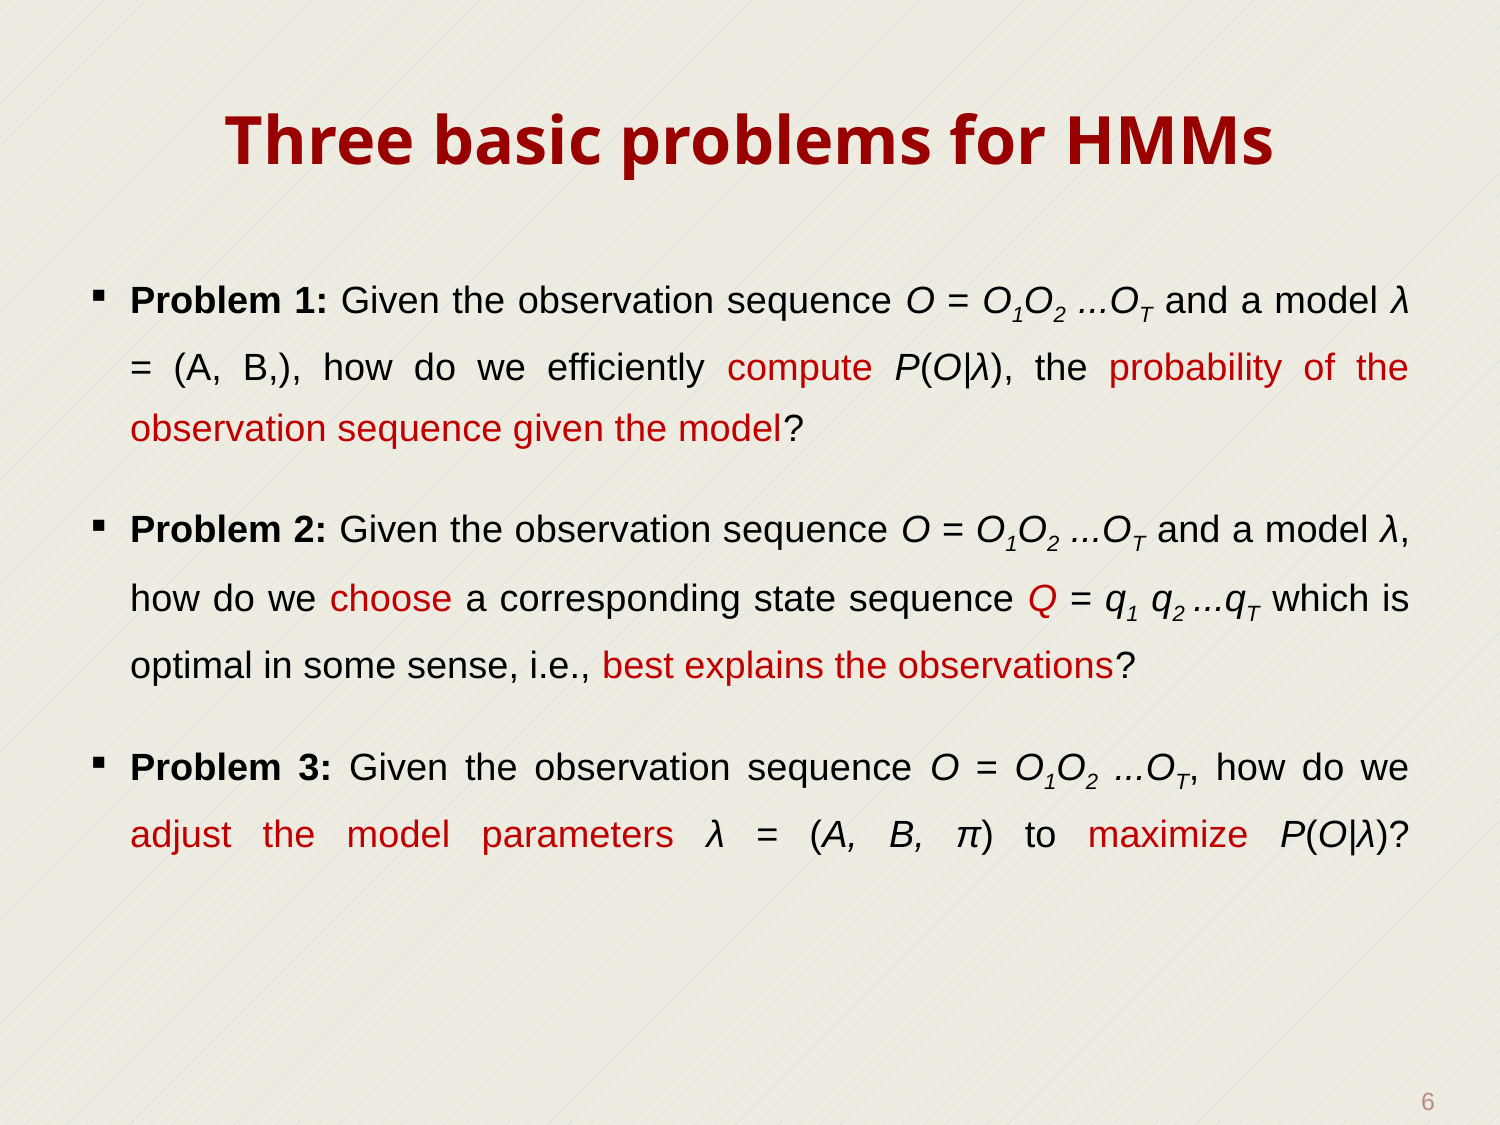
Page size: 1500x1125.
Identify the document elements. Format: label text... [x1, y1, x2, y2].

title Three basic problems for HMMs [75, 62, 1425, 213]
slide_number 6 [1100, 1074, 1450, 1125]
